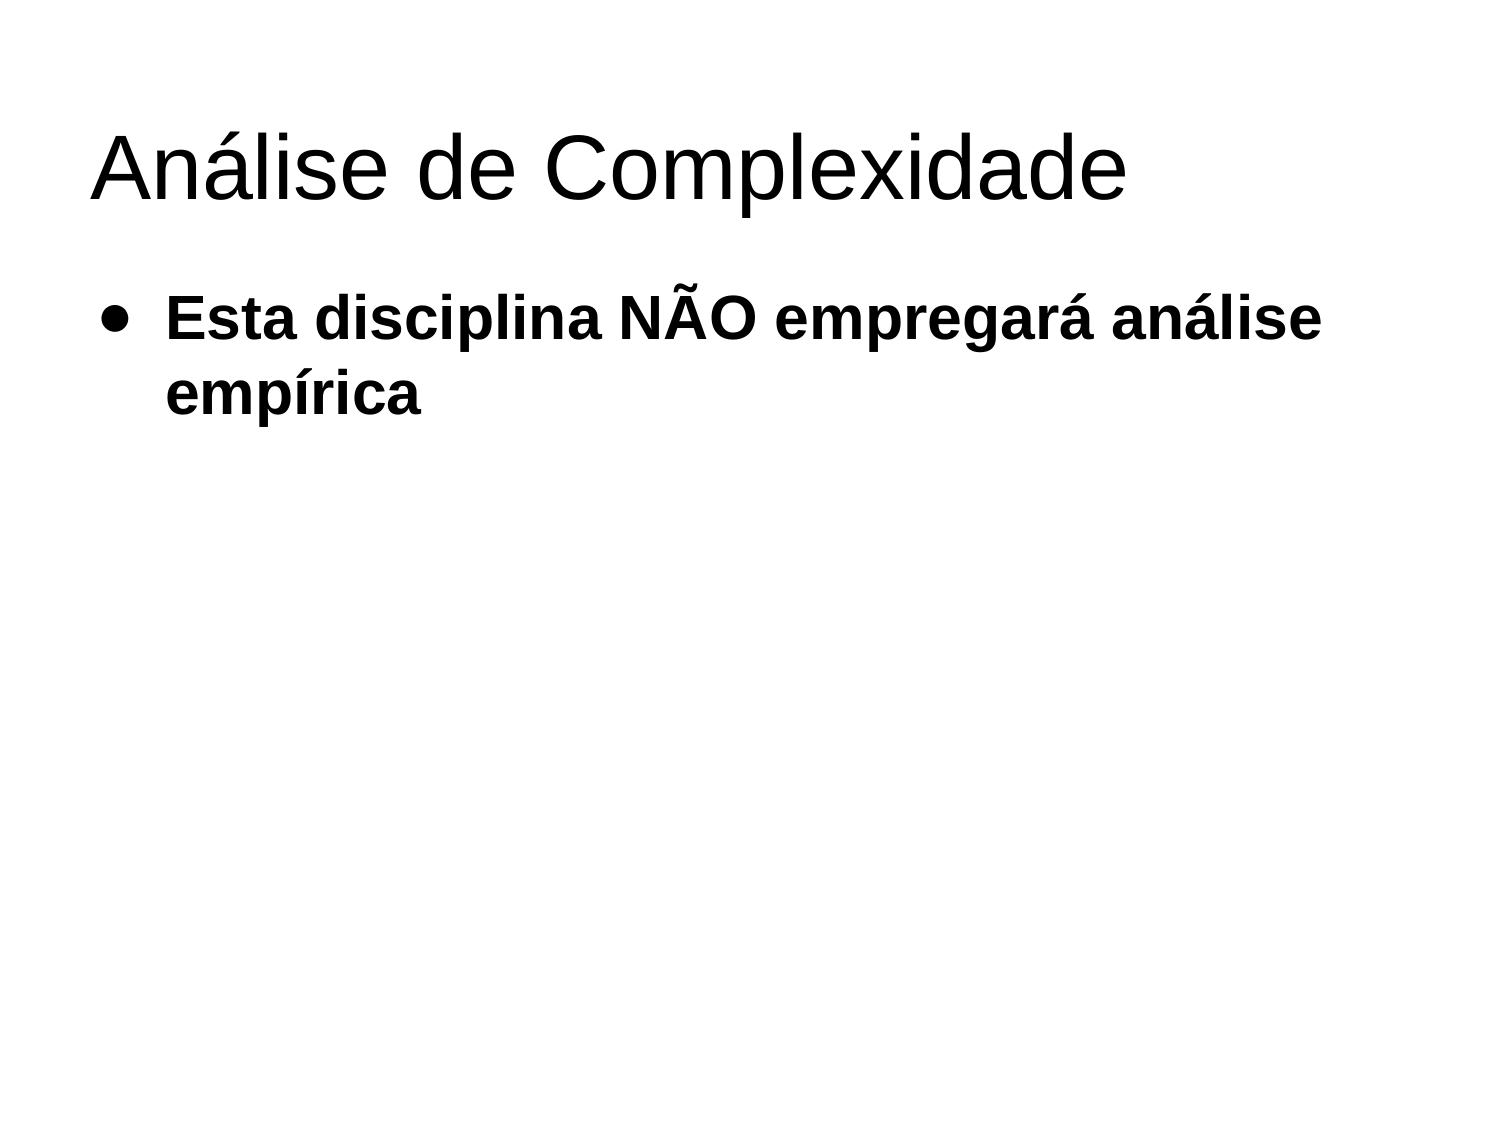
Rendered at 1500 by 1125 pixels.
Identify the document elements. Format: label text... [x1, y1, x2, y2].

list Esta disciplina NÃO empregará análise empírica [75, 262, 1425, 1078]
title Análise de Complexidade [75, 45, 1425, 233]
